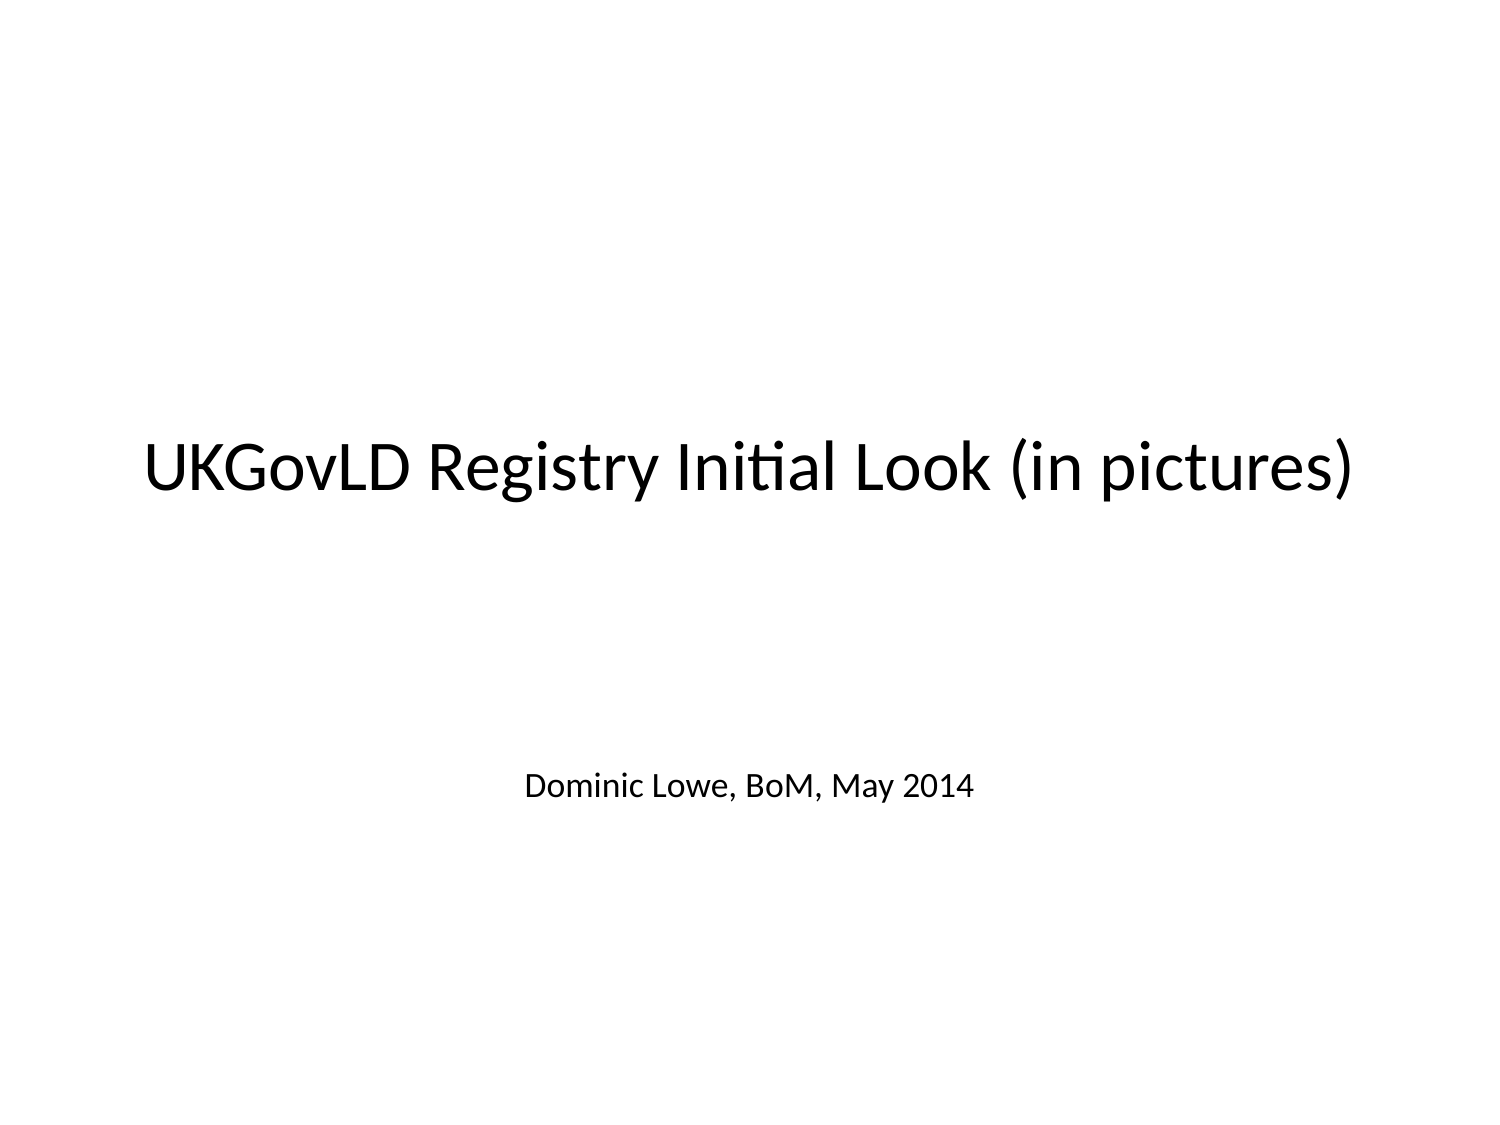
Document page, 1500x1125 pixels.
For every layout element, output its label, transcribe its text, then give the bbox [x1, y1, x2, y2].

title UKGovLD Registry Initial Look (in pictures) Dominic Lowe, BoM, May 2014 [112, 397, 1388, 827]
